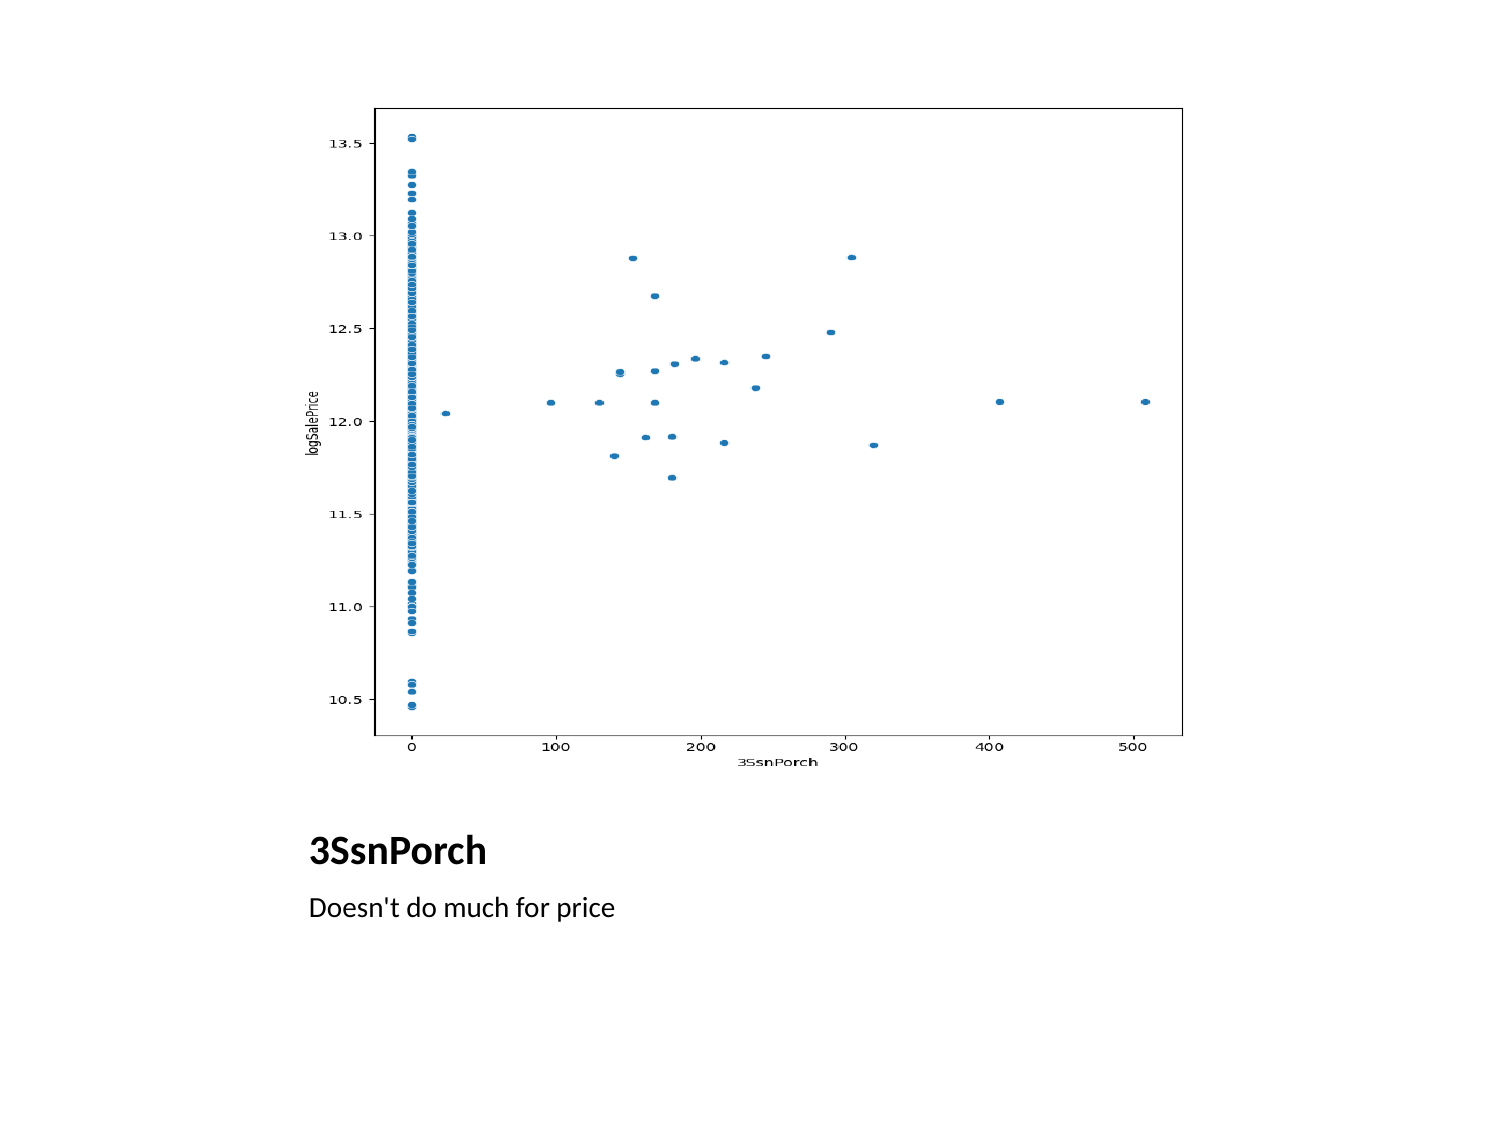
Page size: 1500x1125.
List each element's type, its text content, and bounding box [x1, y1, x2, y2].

list Doesn't do much for price [294, 880, 1194, 1013]
title 3SsnPorch [294, 787, 1194, 880]
picture [293, 100, 1195, 776]
